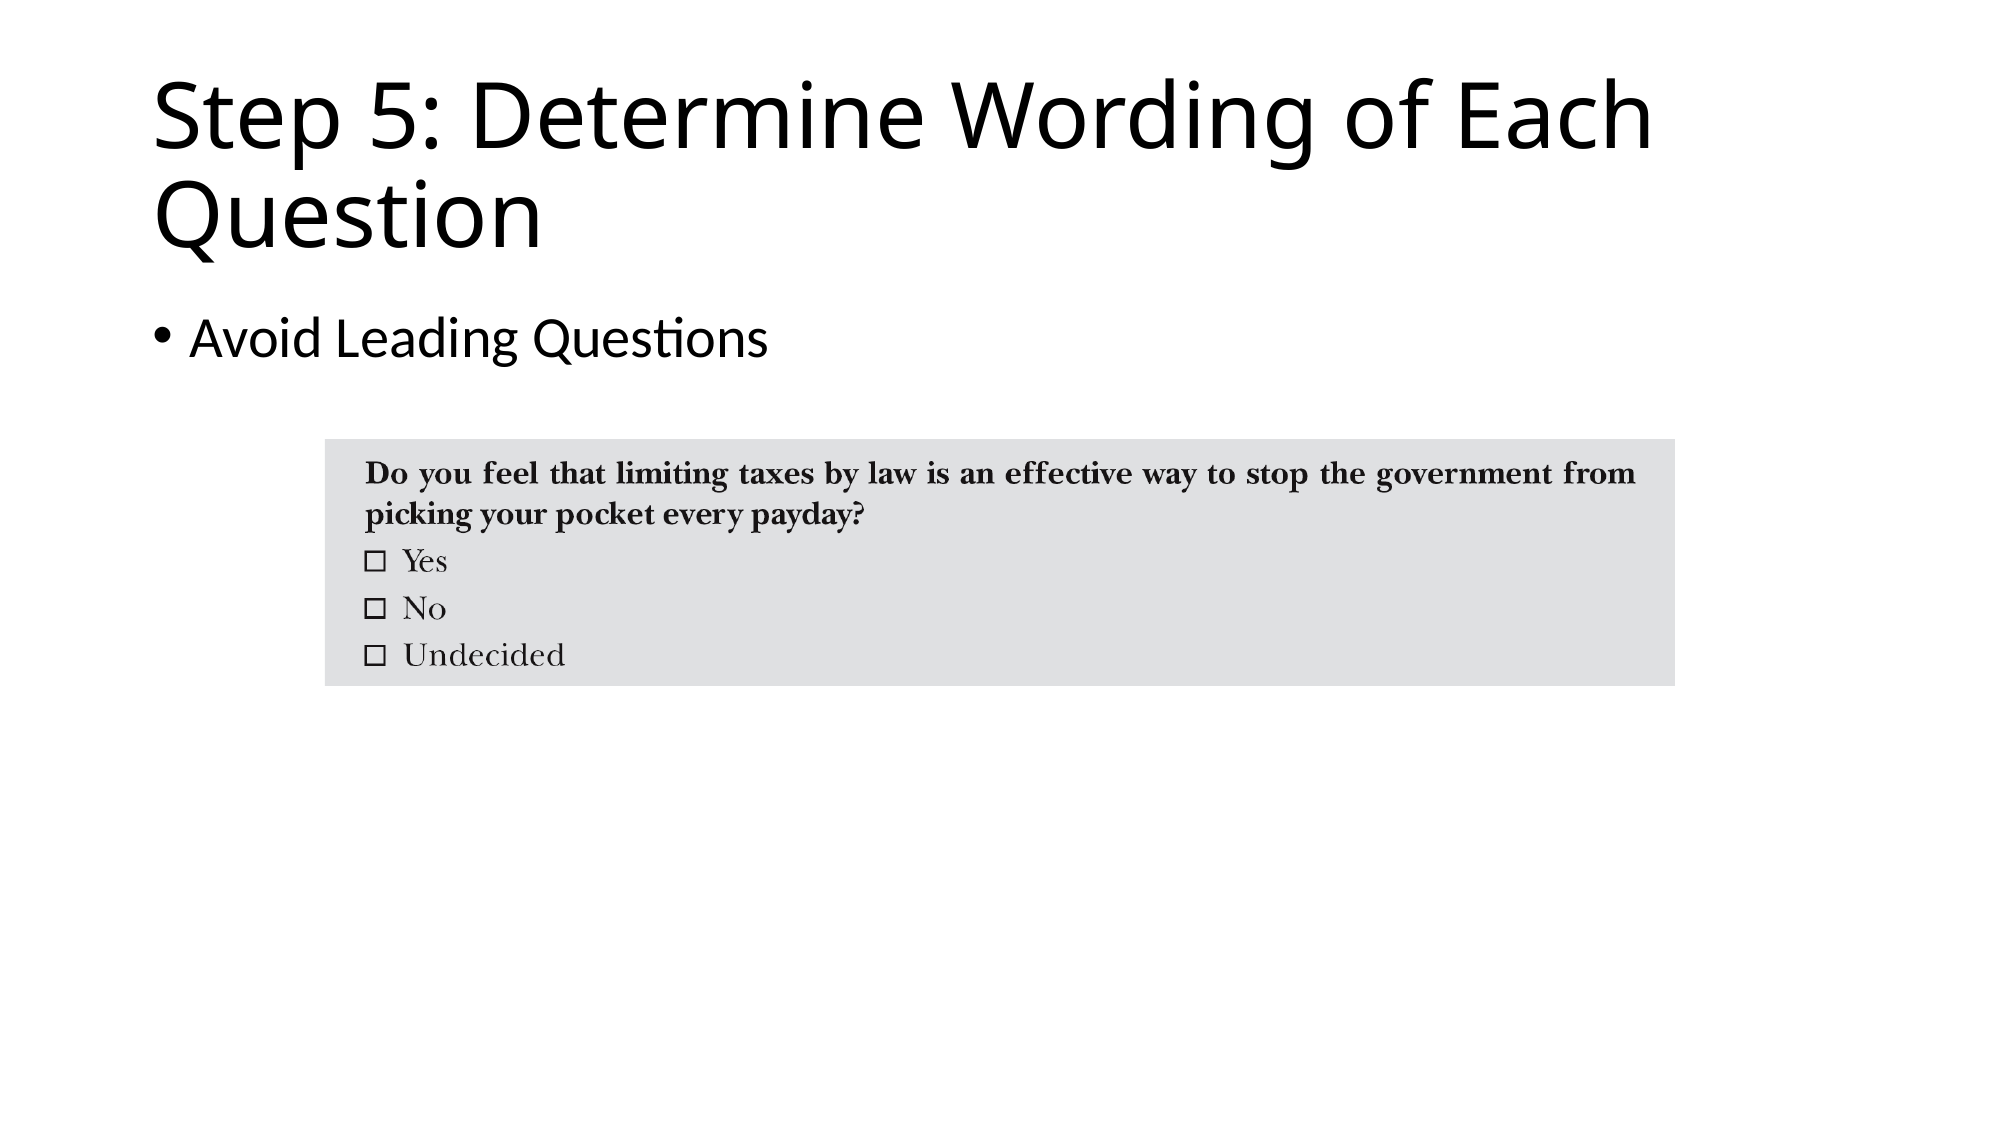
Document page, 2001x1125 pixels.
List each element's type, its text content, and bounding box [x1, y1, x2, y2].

list Avoid Leading Questions [137, 299, 1863, 1014]
picture [324, 439, 1675, 686]
title Step 5: Determine Wording of Each Question [137, 59, 1863, 278]
